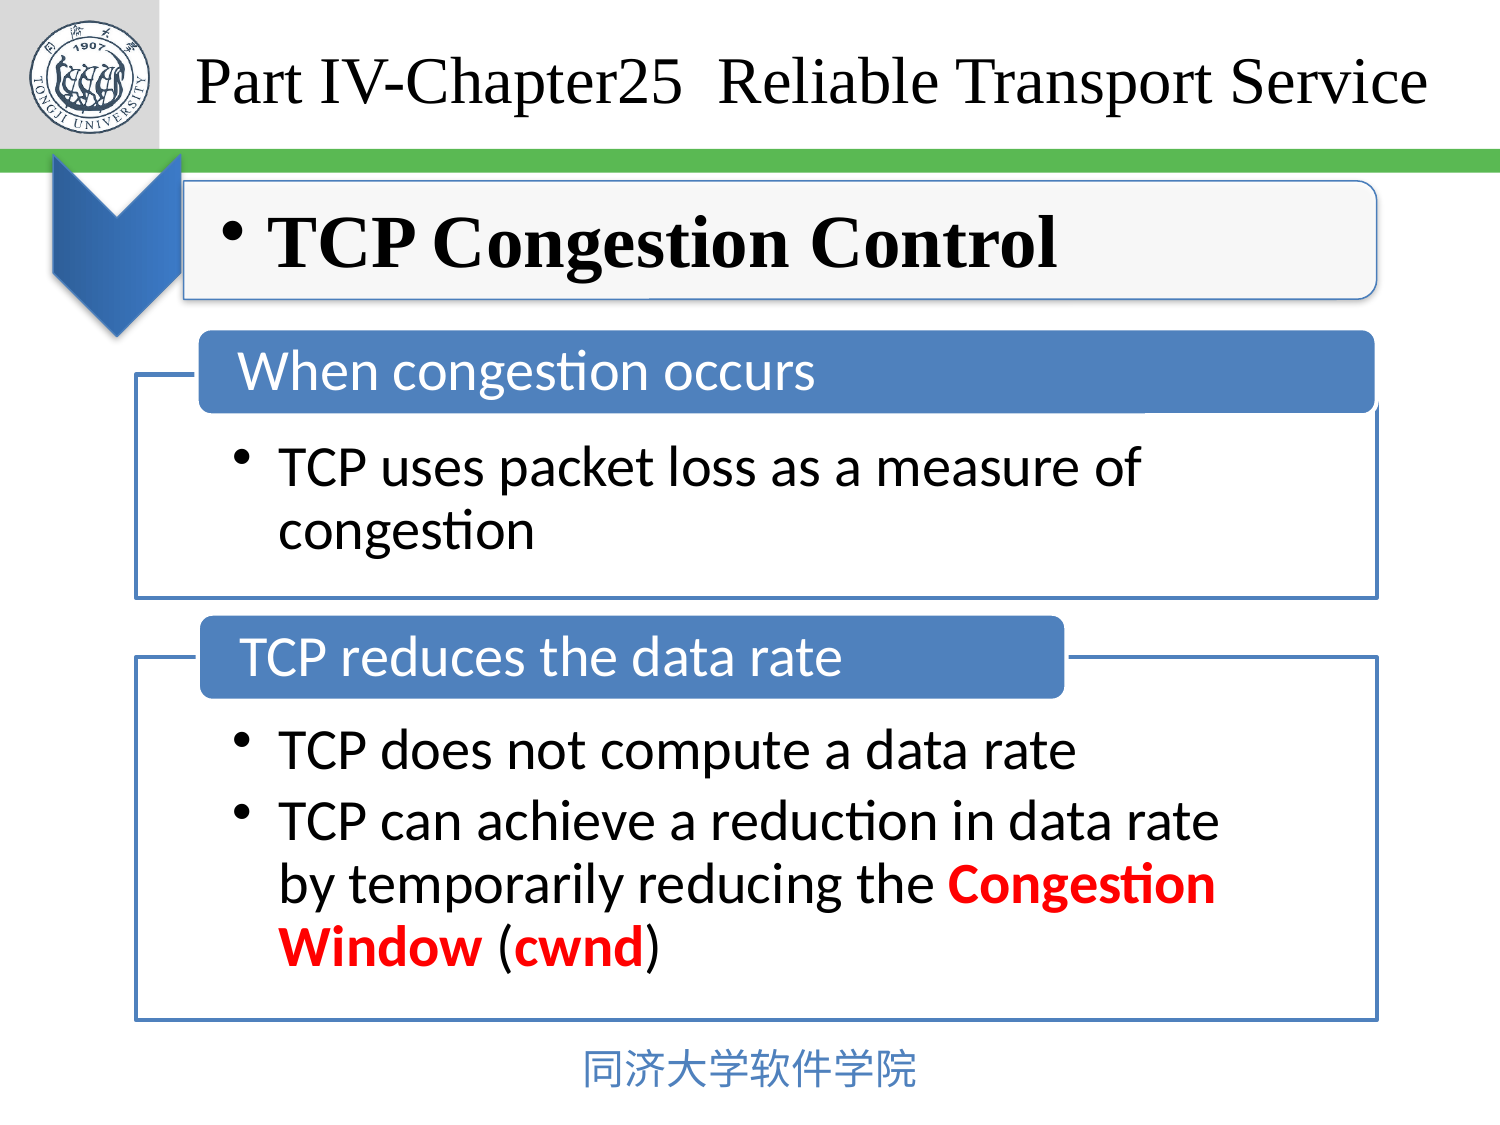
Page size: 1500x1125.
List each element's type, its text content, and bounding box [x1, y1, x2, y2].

picture [29, 20, 151, 135]
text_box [52, 154, 181, 337]
title Part IV-Chapter25 Reliable Transport Service [180, 3, 1471, 151]
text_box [182, 180, 1377, 300]
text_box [135, 324, 1377, 1027]
